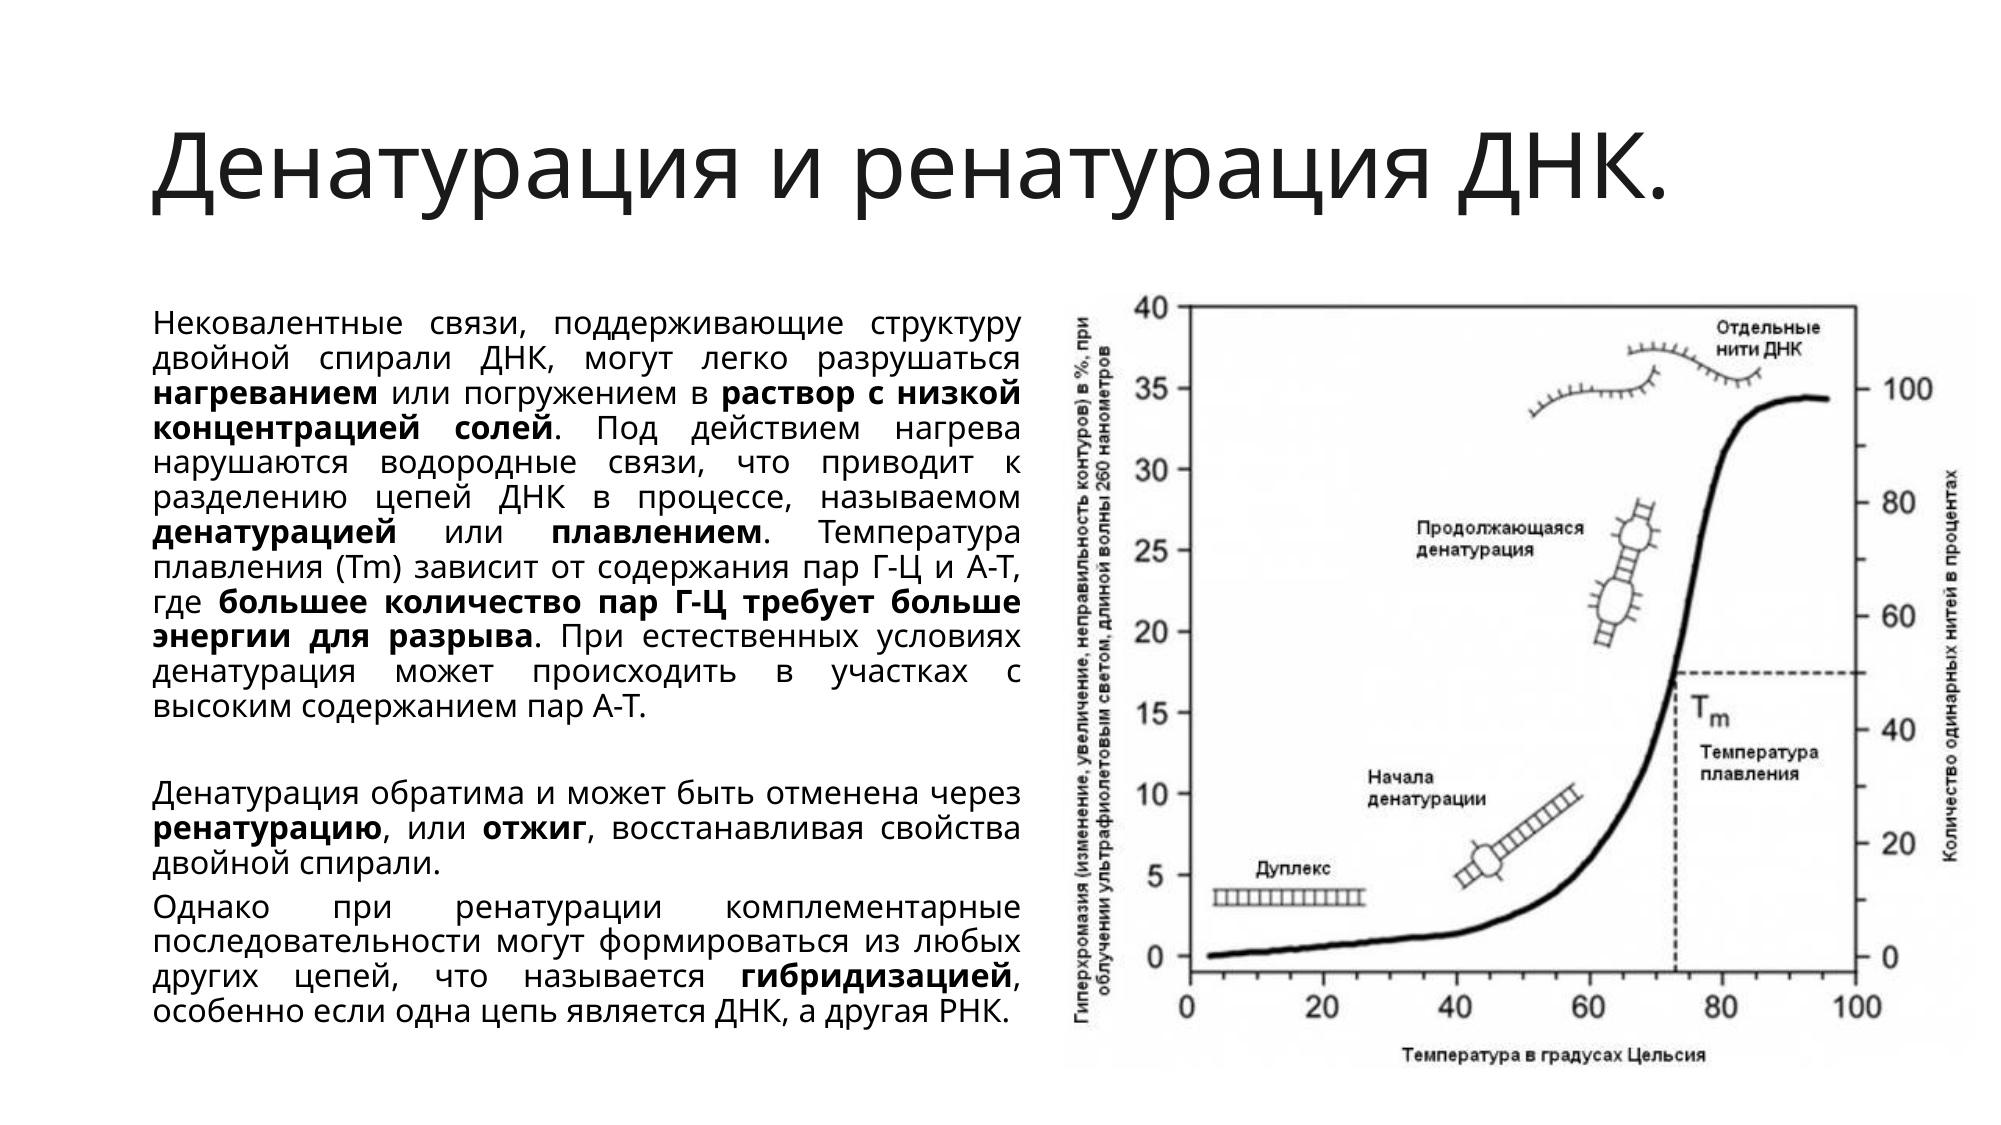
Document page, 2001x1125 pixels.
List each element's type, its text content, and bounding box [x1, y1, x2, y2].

picture [1062, 292, 1975, 1073]
list Нековалентные связи, поддерживающие структуру двойной спирали ДНК, могут легко разрушаться нагреванием или погружением в раствор с низкой концентрацией солей. Под действием нагрева нарушаются водородные связи, что приводит к разделению цепей ДНК в процессе, называемом денатурацией или плавлением. Температура плавления (Tm) зависит от содержания пар Г-Ц и А-Т, где большее количество пар Г-Ц требует больше энергии для разрыва. При естественных условиях денатурация может происходить в участках с высоким содержанием пар А-Т. Денатурация обратима и может быть отменена через ренатурацию, или отжиг, восстанавливая свойства двойной спирали. Однако при ренатурации комплементарные последовательности могут формироваться из любых других цепей, что называется гибридизацией, особенно если одна цепь является ДНК, а другая РНК. [137, 299, 1037, 1066]
title Денатурация и ренатурация ДНК. [137, 59, 1863, 278]
